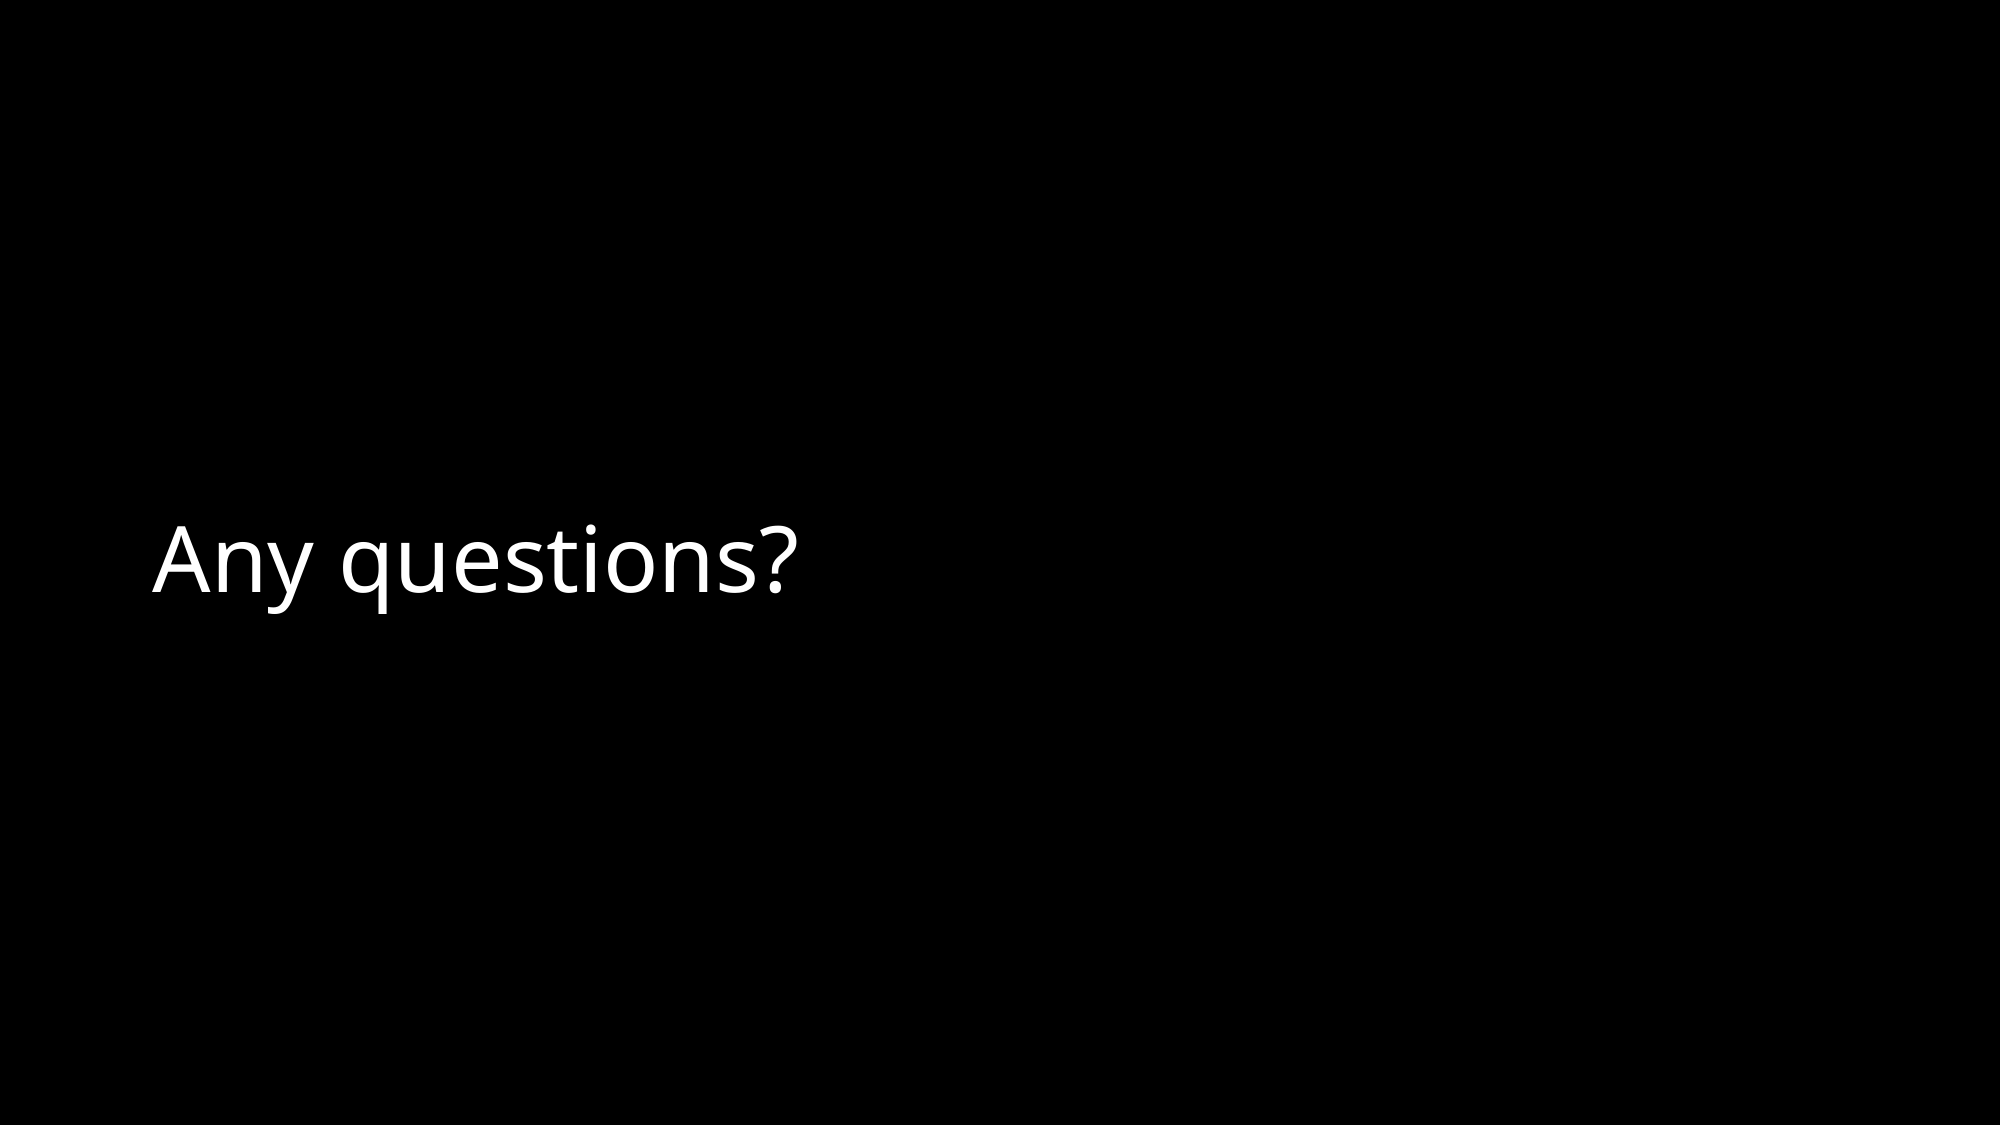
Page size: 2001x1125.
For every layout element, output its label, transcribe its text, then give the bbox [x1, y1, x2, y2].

title Any questions? [137, 453, 1863, 672]
